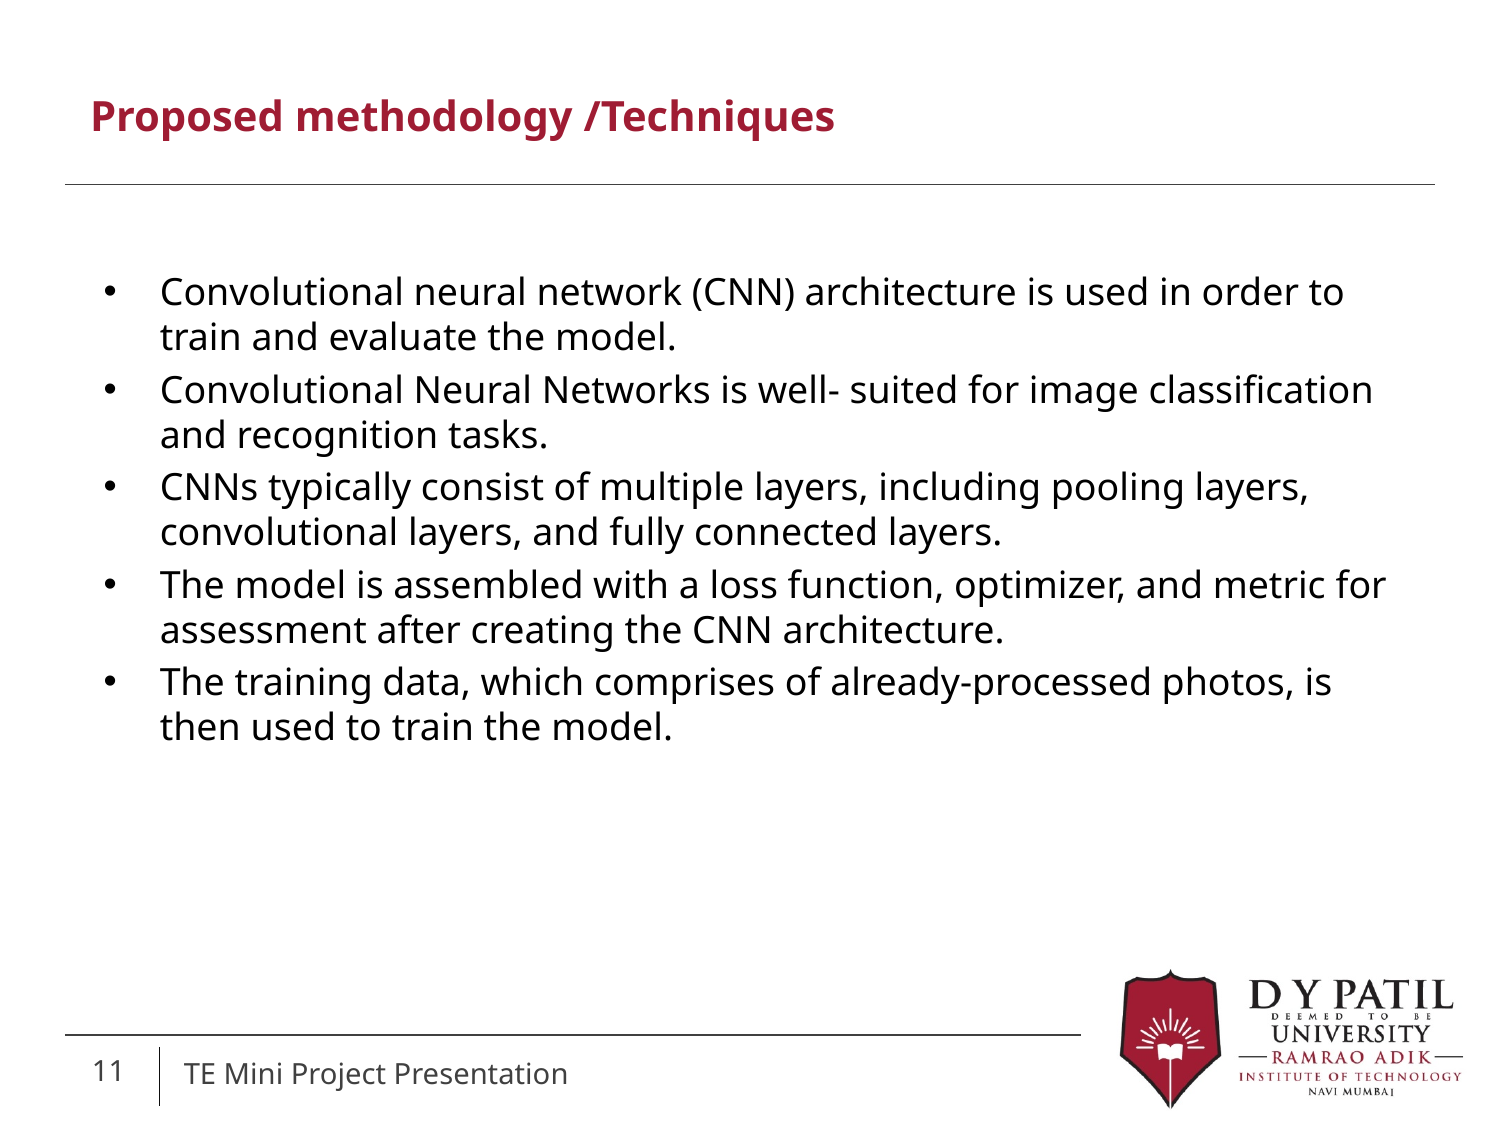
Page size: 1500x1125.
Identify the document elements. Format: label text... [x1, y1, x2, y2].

picture [1094, 948, 1500, 1125]
footer TE Mini Project Presentation [168, 1042, 644, 1103]
list Convolutional neural network (CNN) architecture is used in order to train and evaluate the model. Convolutional Neural Networks is well- suited for image classification and recognition tasks. CNNs typically consist of multiple layers, including pooling layers, convolutional layers, and fully connected layers. The model is assembled with a loss function, optimizer, and metric for assessment after creating the CNN architecture. The training data, which comprises of already-processed photos, is then used to train the model. [88, 208, 1412, 905]
title Proposed methodology /Techniques [75, 45, 1425, 185]
slide_number 11 [76, 1042, 155, 1103]
